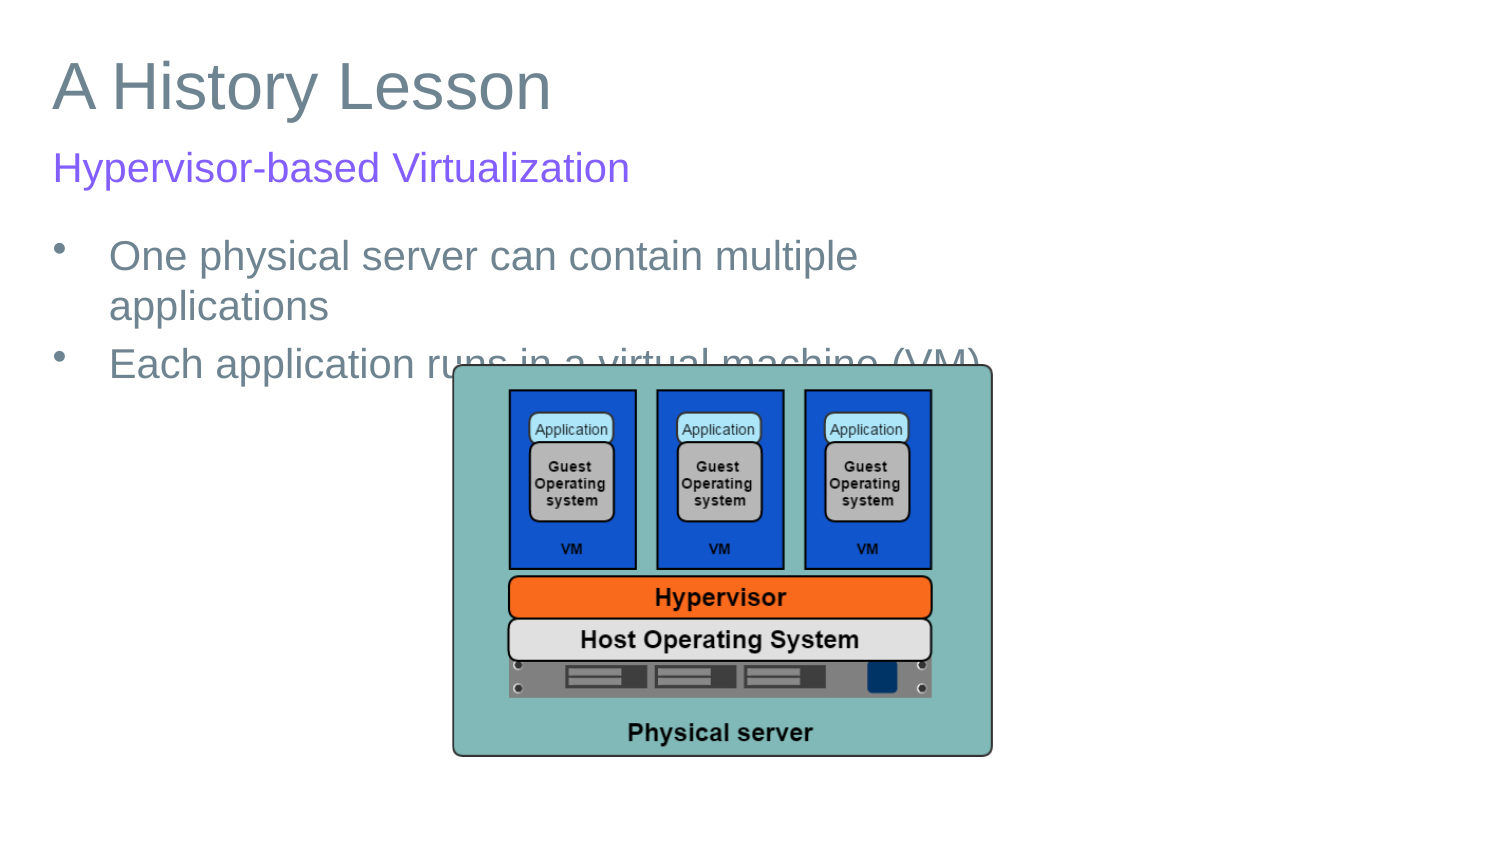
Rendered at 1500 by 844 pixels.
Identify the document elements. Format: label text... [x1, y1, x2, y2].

title A History Lesson [50, 40, 559, 138]
text_box Hypervisor-based Virtualization One physical server can contain multiple applications Each application runs in a virtual machine (VM) [50, 138, 1091, 387]
text_box [452, 364, 994, 757]
